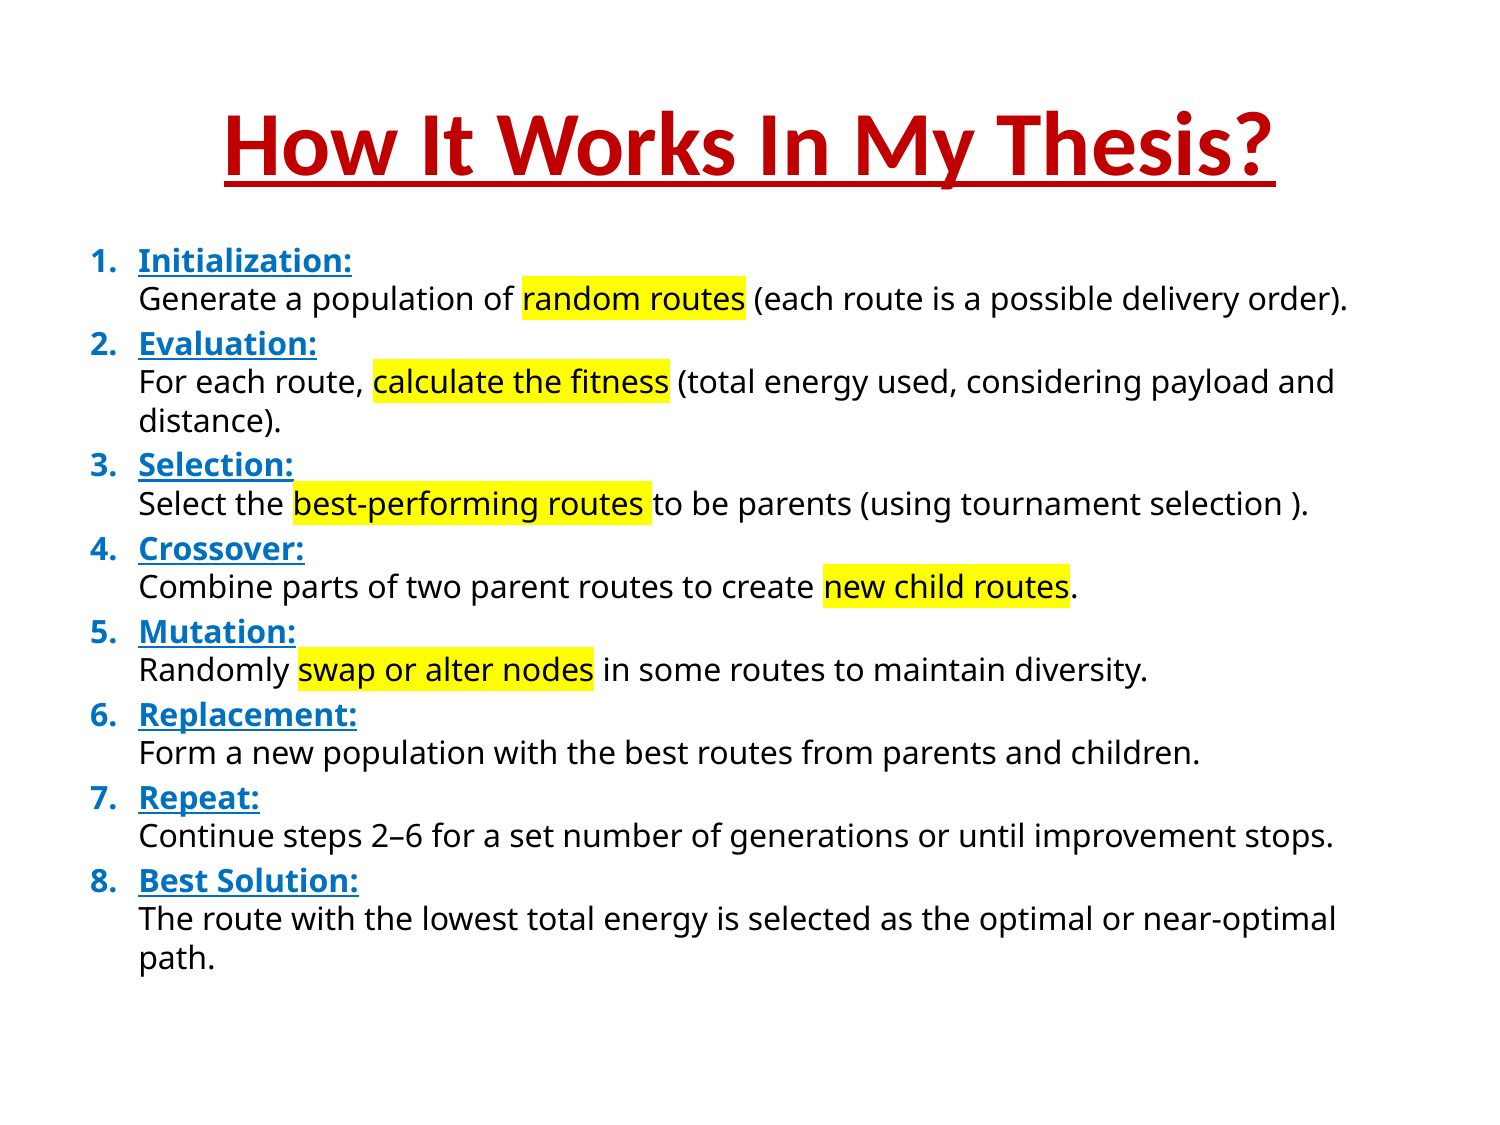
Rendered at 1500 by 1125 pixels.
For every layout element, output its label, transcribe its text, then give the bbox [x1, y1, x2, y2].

title How It Works In My Thesis? [75, 45, 1425, 232]
list Initialization: Generate a population of random routes (each route is a possible delivery order). Evaluation: For each route, calculate the fitness (total energy used, considering payload and distance). Selection: Select the best-performing routes to be parents (using tournament selection ). Crossover: Combine parts of two parent routes to create new child routes. Mutation: Randomly swap or alter nodes in some routes to maintain diversity. Replacement: Form a new population with the best routes from parents and children. Repeat: Continue steps 2–6 for a set number of generations or until improvement stops. Best Solution: The route with the lowest total energy is selected as the optimal or near-optimal path. [75, 232, 1425, 1005]
